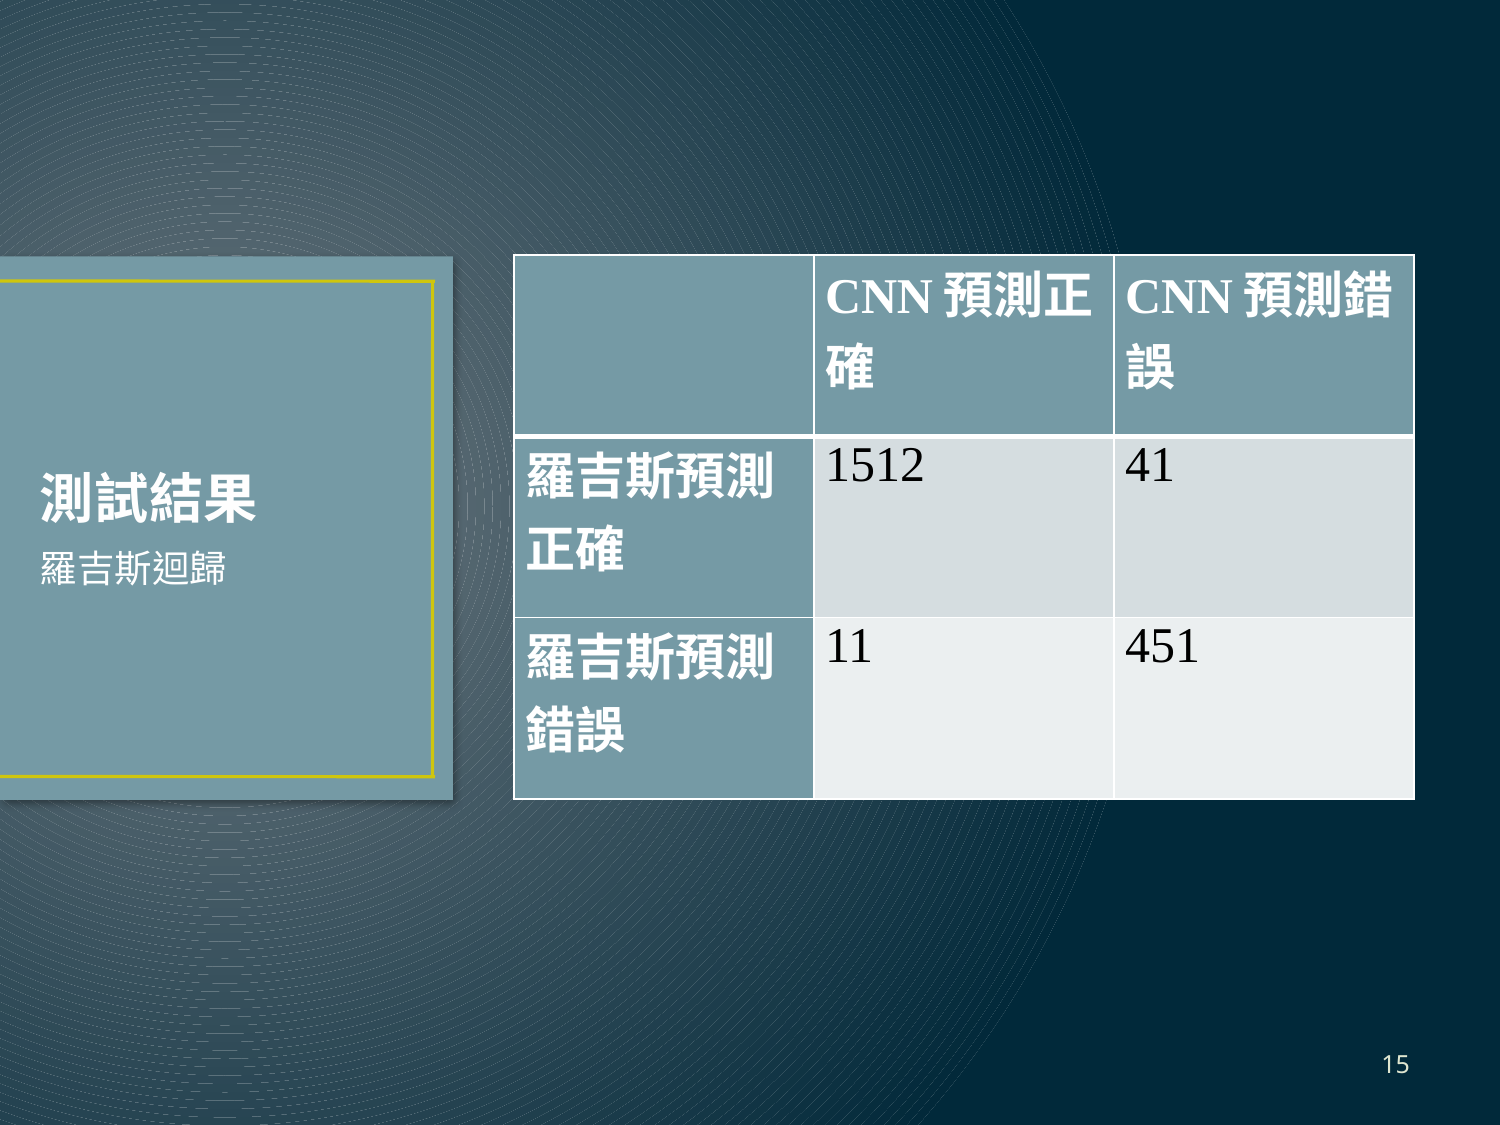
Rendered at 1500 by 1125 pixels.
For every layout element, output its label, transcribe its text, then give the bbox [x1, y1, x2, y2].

table_cell 41 [1115, 439, 1413, 617]
table_cell 羅吉斯預測正確 [515, 439, 813, 617]
table_header CNN預測正確 [815, 256, 1113, 434]
table_cell 羅吉斯預測錯誤 [515, 618, 813, 798]
table_cell 11 [815, 618, 1113, 798]
table_cell 451 [1115, 618, 1413, 798]
slide_number 15 [1074, 1035, 1425, 1096]
table_header [515, 256, 813, 434]
list 羅吉斯迴歸 [24, 536, 415, 762]
title 測試結果 [24, 311, 415, 536]
table_header CNN預測錯誤 [1115, 256, 1413, 434]
table_cell 1512 [815, 439, 1113, 617]
